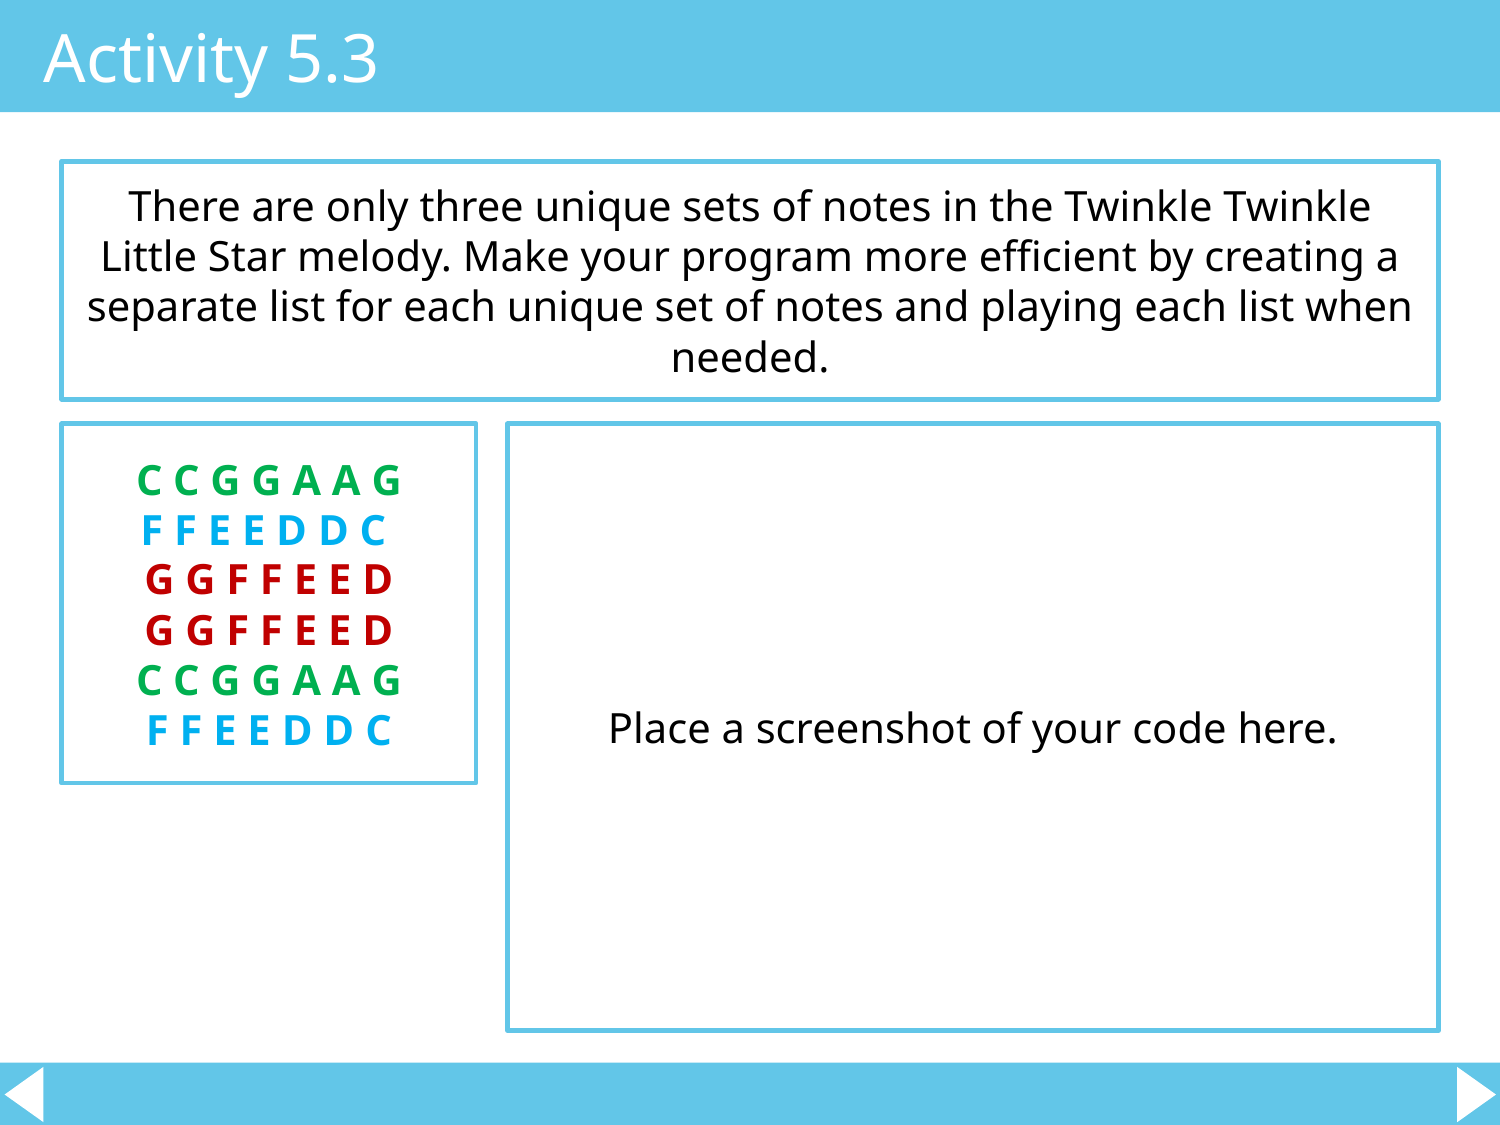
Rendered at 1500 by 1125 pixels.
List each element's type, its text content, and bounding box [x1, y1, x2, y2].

title Activity 5.3 [28, 0, 1379, 113]
text_box Place a screenshot of your code here. [507, 423, 1439, 1031]
text_box There are only three unique sets of notes in the Twinkle Twinkle Little Star melody. Make your program more efficient by creating a separate list for each unique set of notes and playing each list when needed. [61, 161, 1439, 400]
text_box C C G G A A G F F E E D D C G G F F E E D G G F F E E D C C G G A A G F F E E D D C [61, 423, 477, 784]
